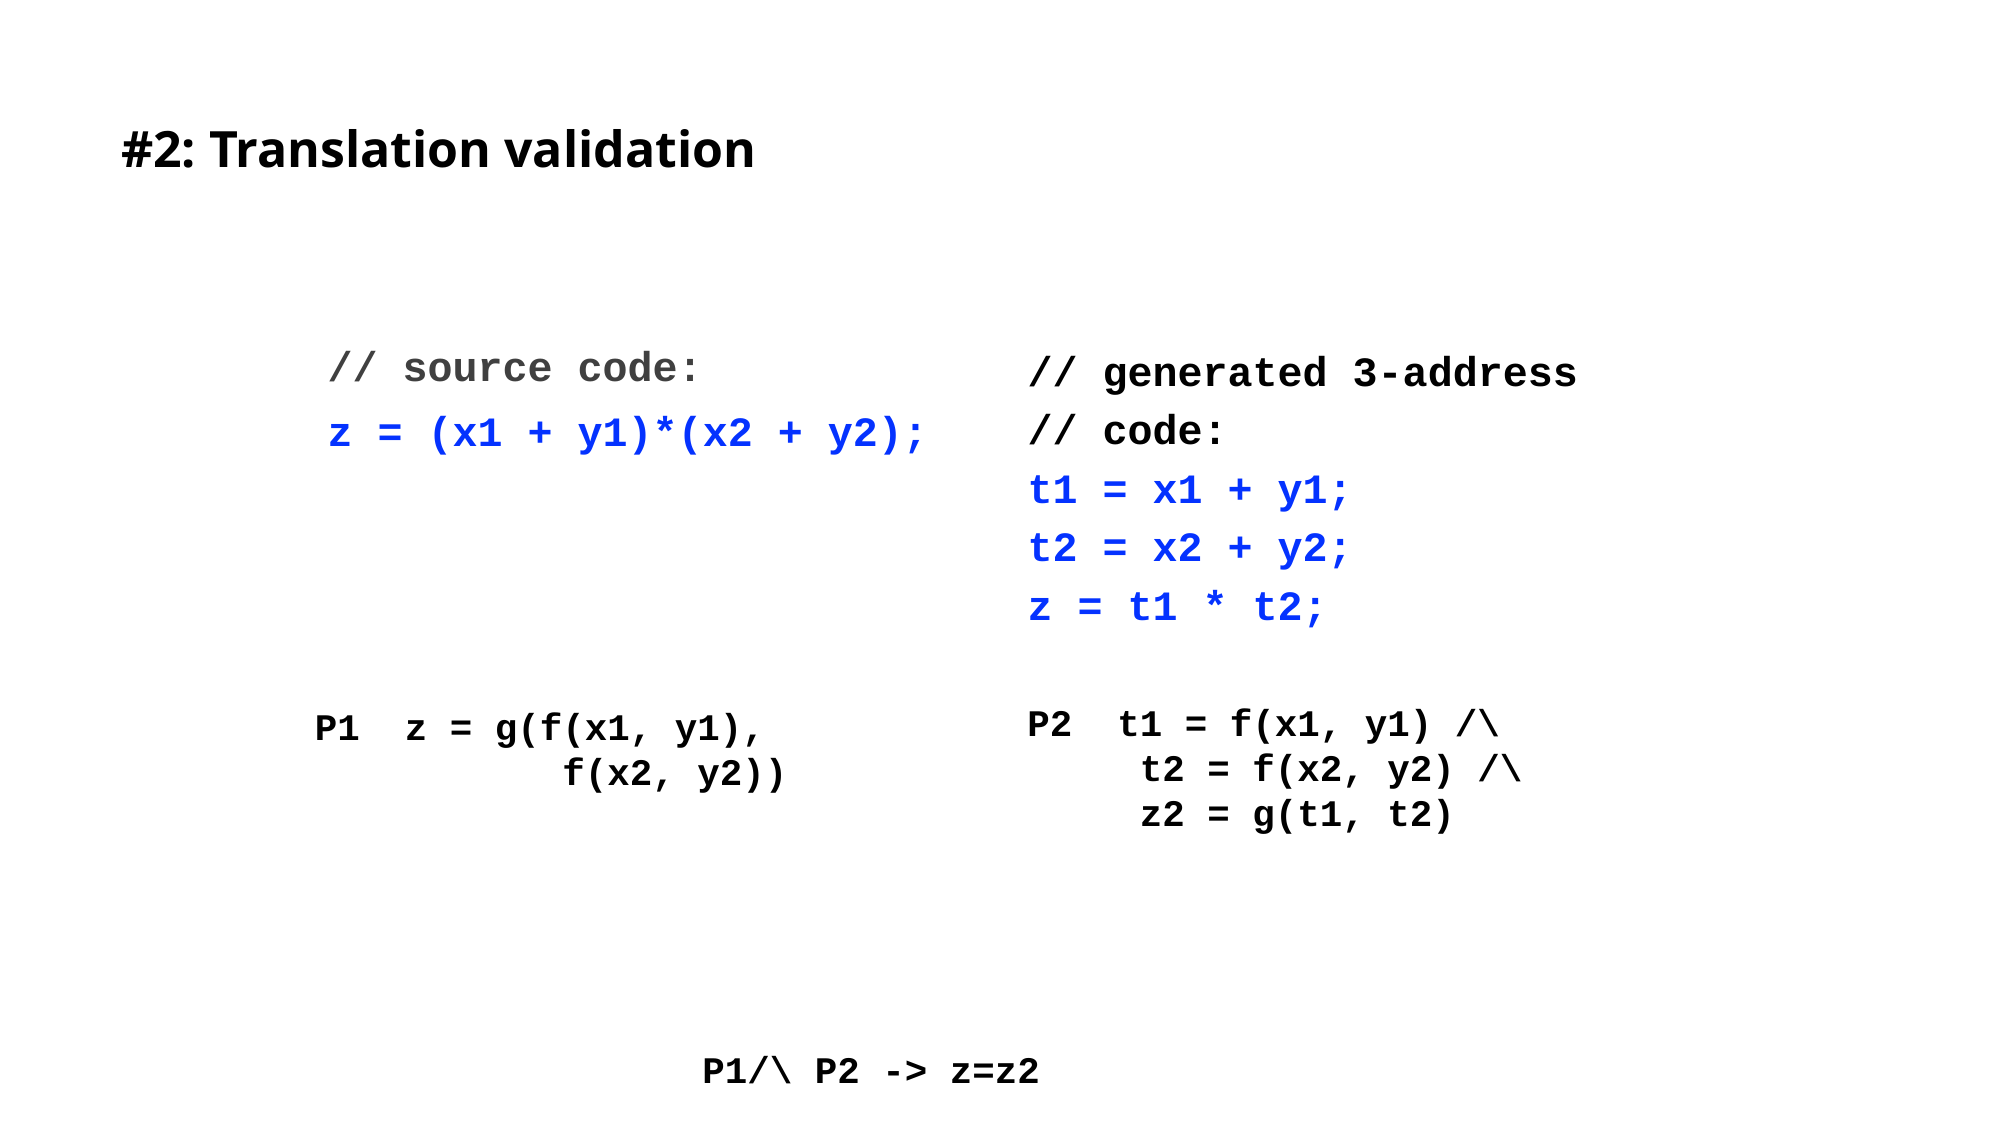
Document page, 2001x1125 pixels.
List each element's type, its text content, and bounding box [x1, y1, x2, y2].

text_box // generated 3-address // code: t1 = x1 + y1; t2 = x2 + y2; z = t1 * t2; [1012, 337, 1713, 1013]
title #2: Translation validation [106, 42, 1832, 260]
list // source code: z = (x1 + y1)*(x2 + y2); [312, 337, 1012, 1013]
text_box P1/\ P2 -> z=z2 [687, 1038, 1393, 1099]
